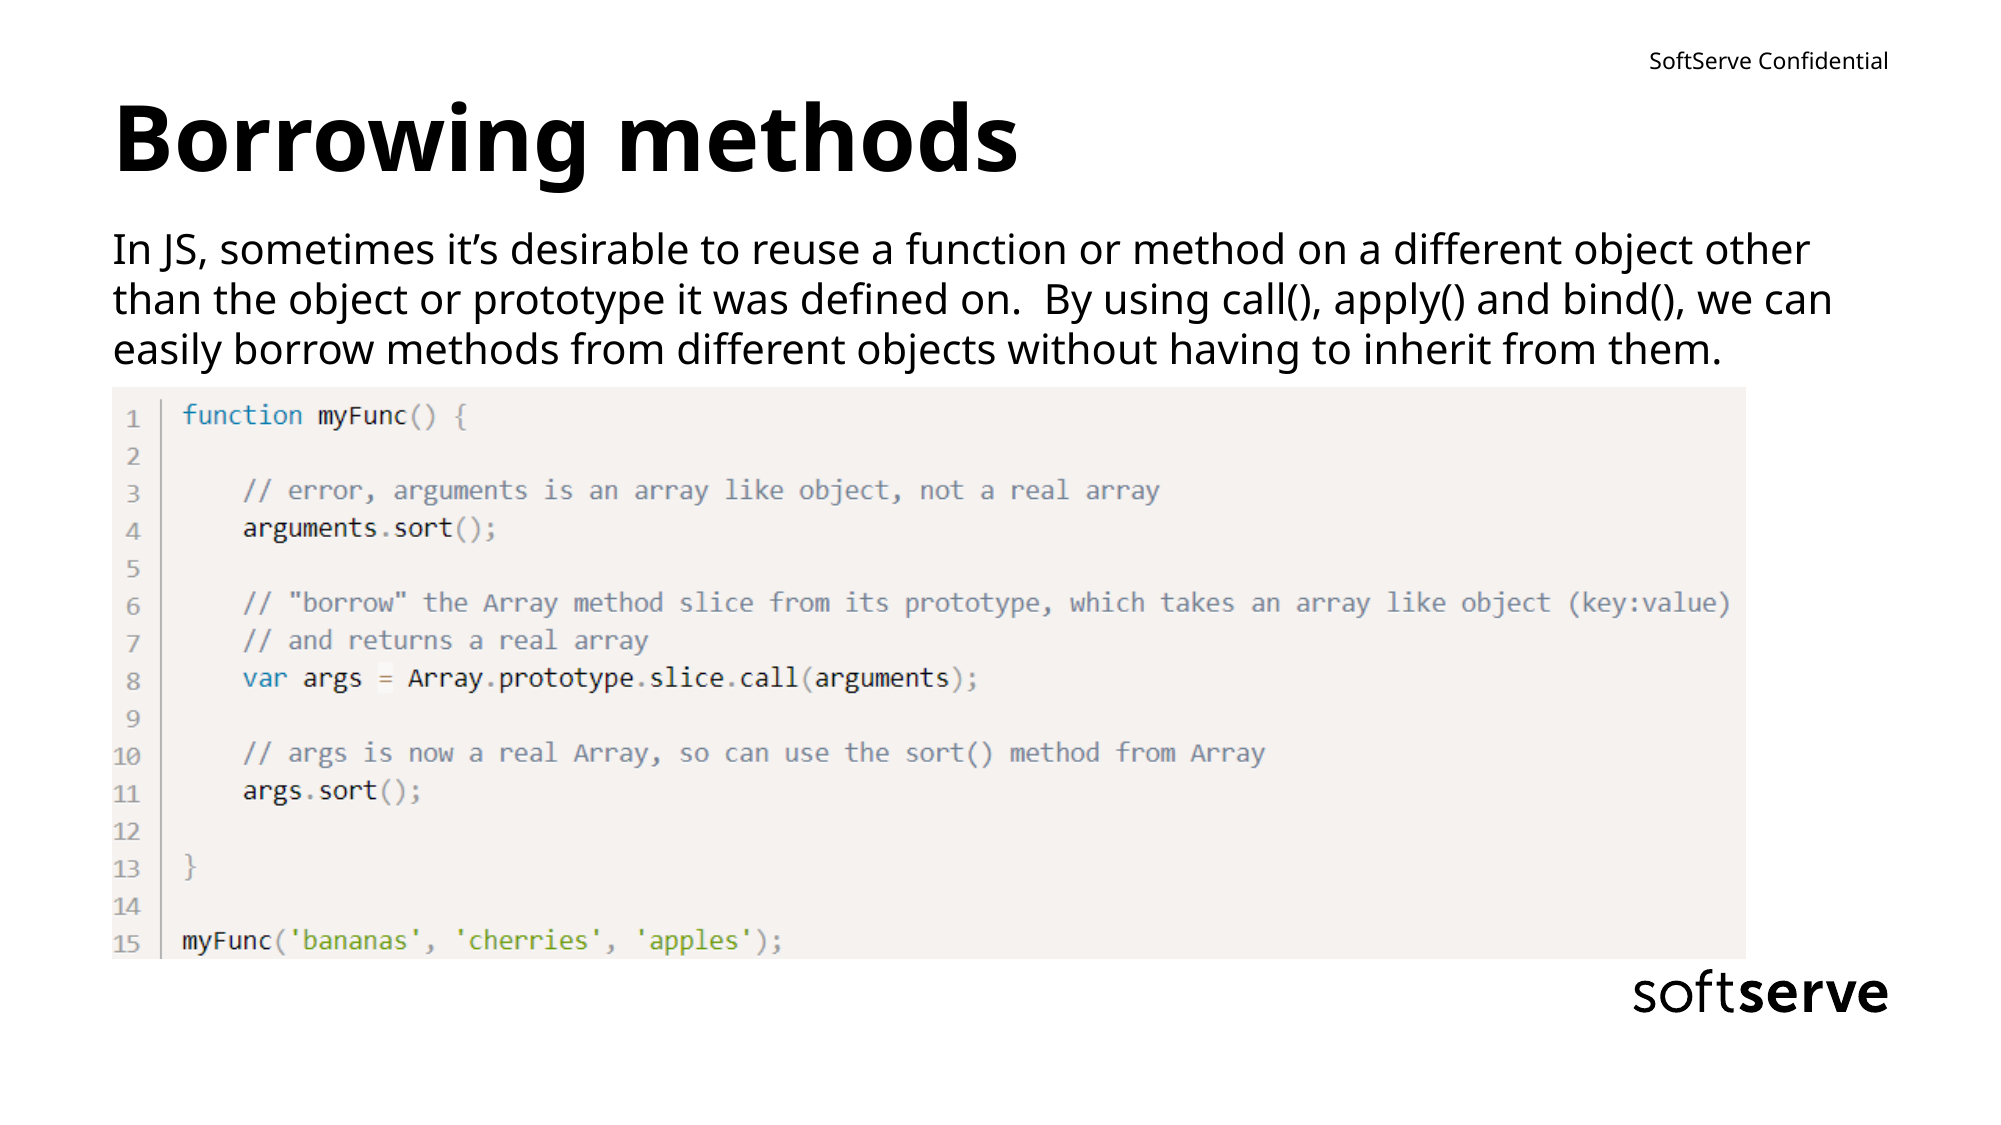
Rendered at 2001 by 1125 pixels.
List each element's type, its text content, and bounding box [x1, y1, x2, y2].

title Borrowing methods [112, 85, 1888, 198]
list In JS, sometimes it’s desirable to reuse a function or method on a different object other than the object or prototype it was defined on. By using call(), apply() and bind(), we can easily borrow methods from different objects without having to inherit from them. [112, 215, 1888, 900]
picture [112, 387, 1746, 959]
